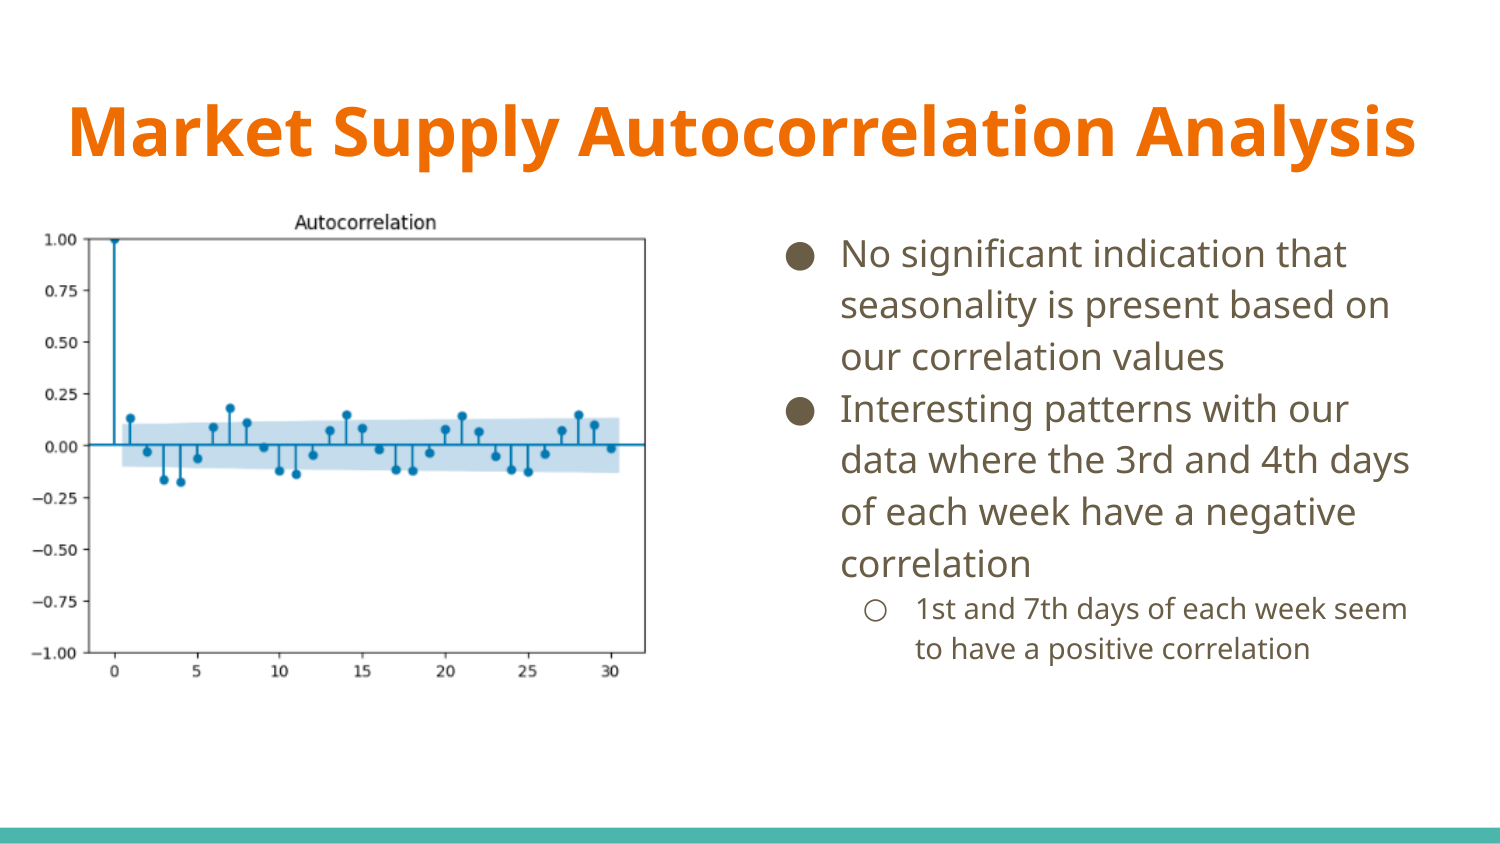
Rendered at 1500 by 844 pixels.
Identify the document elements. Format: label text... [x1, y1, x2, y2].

list No significant indication that seasonality is present based on our correlation values Interesting patterns with our data where the 3rd and 4th days of each week have a negative correlation 1st and 7th days of each week seem to have a positive correlation [750, 207, 1449, 750]
picture [22, 207, 653, 690]
title Market Supply Autocorrelation Analysis [51, 72, 1449, 189]
